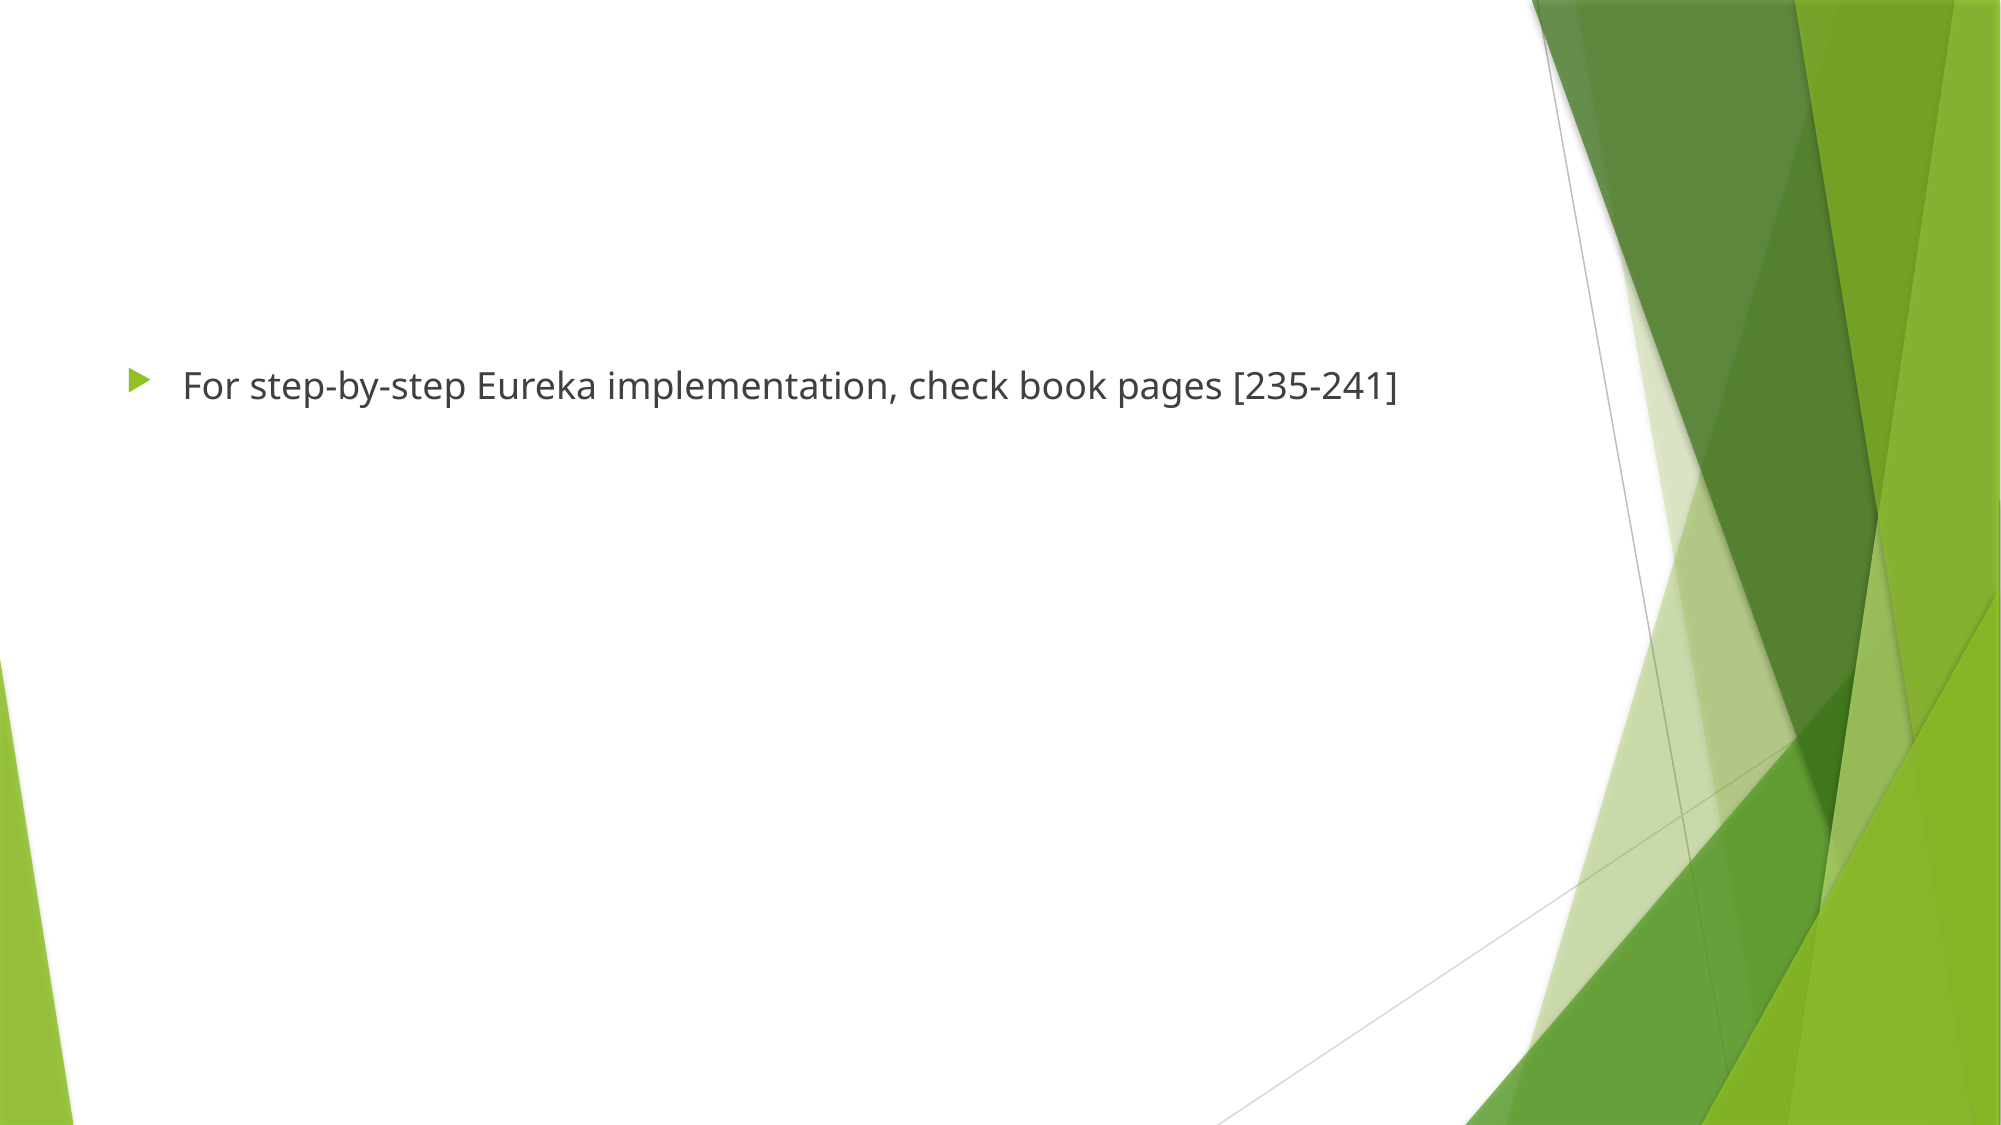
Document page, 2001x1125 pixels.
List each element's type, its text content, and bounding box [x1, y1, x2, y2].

list For step-by-step Eureka implementation, check book pages [235-241] [111, 354, 1522, 992]
